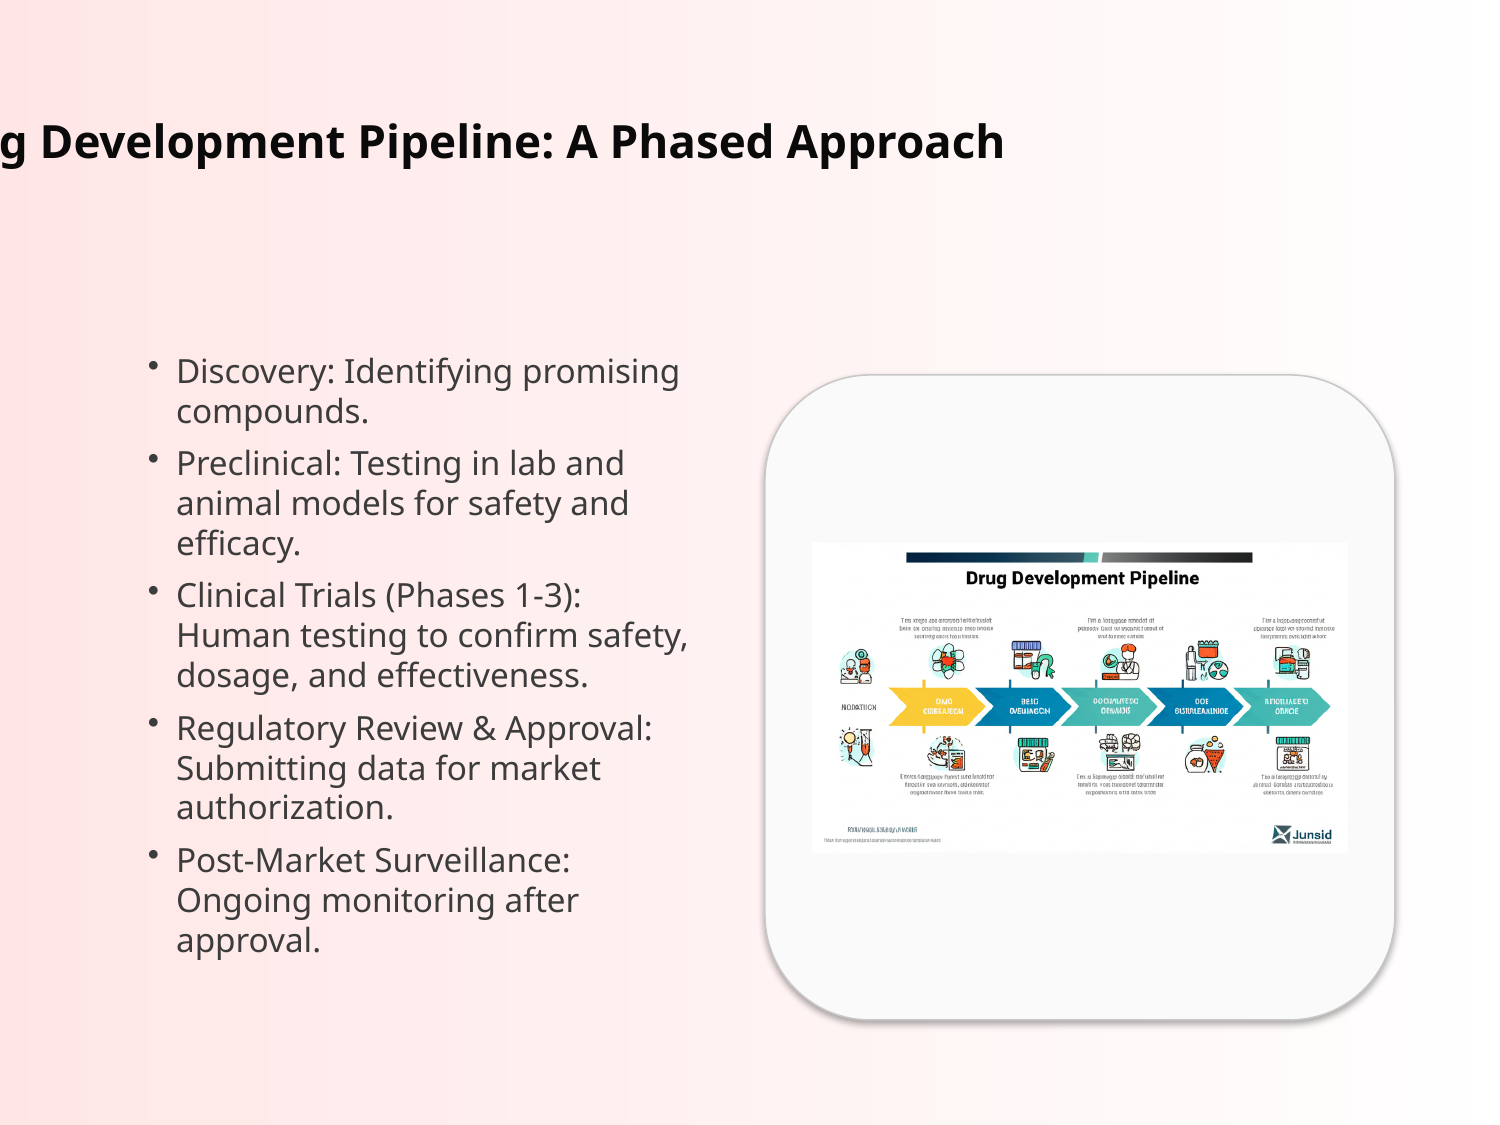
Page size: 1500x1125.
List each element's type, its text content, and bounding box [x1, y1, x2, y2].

picture [811, 541, 1348, 853]
text_box [764, 374, 1396, 1021]
text_box Discovery: Identifying promising compounds. Preclinical: Testing in lab and animal models for safety and efficacy. Clinical Trials (Phases 1-3): Human testing to confirm safety, dosage, and effectiveness. Regulatory Review & Approval: Submitting data for market authorization. Post-Market Surveillance: Ongoing monitoring after approval. [104, 342, 720, 967]
text_box The Drug Development Pipeline: A Phased Approach [0, 104, 1021, 175]
